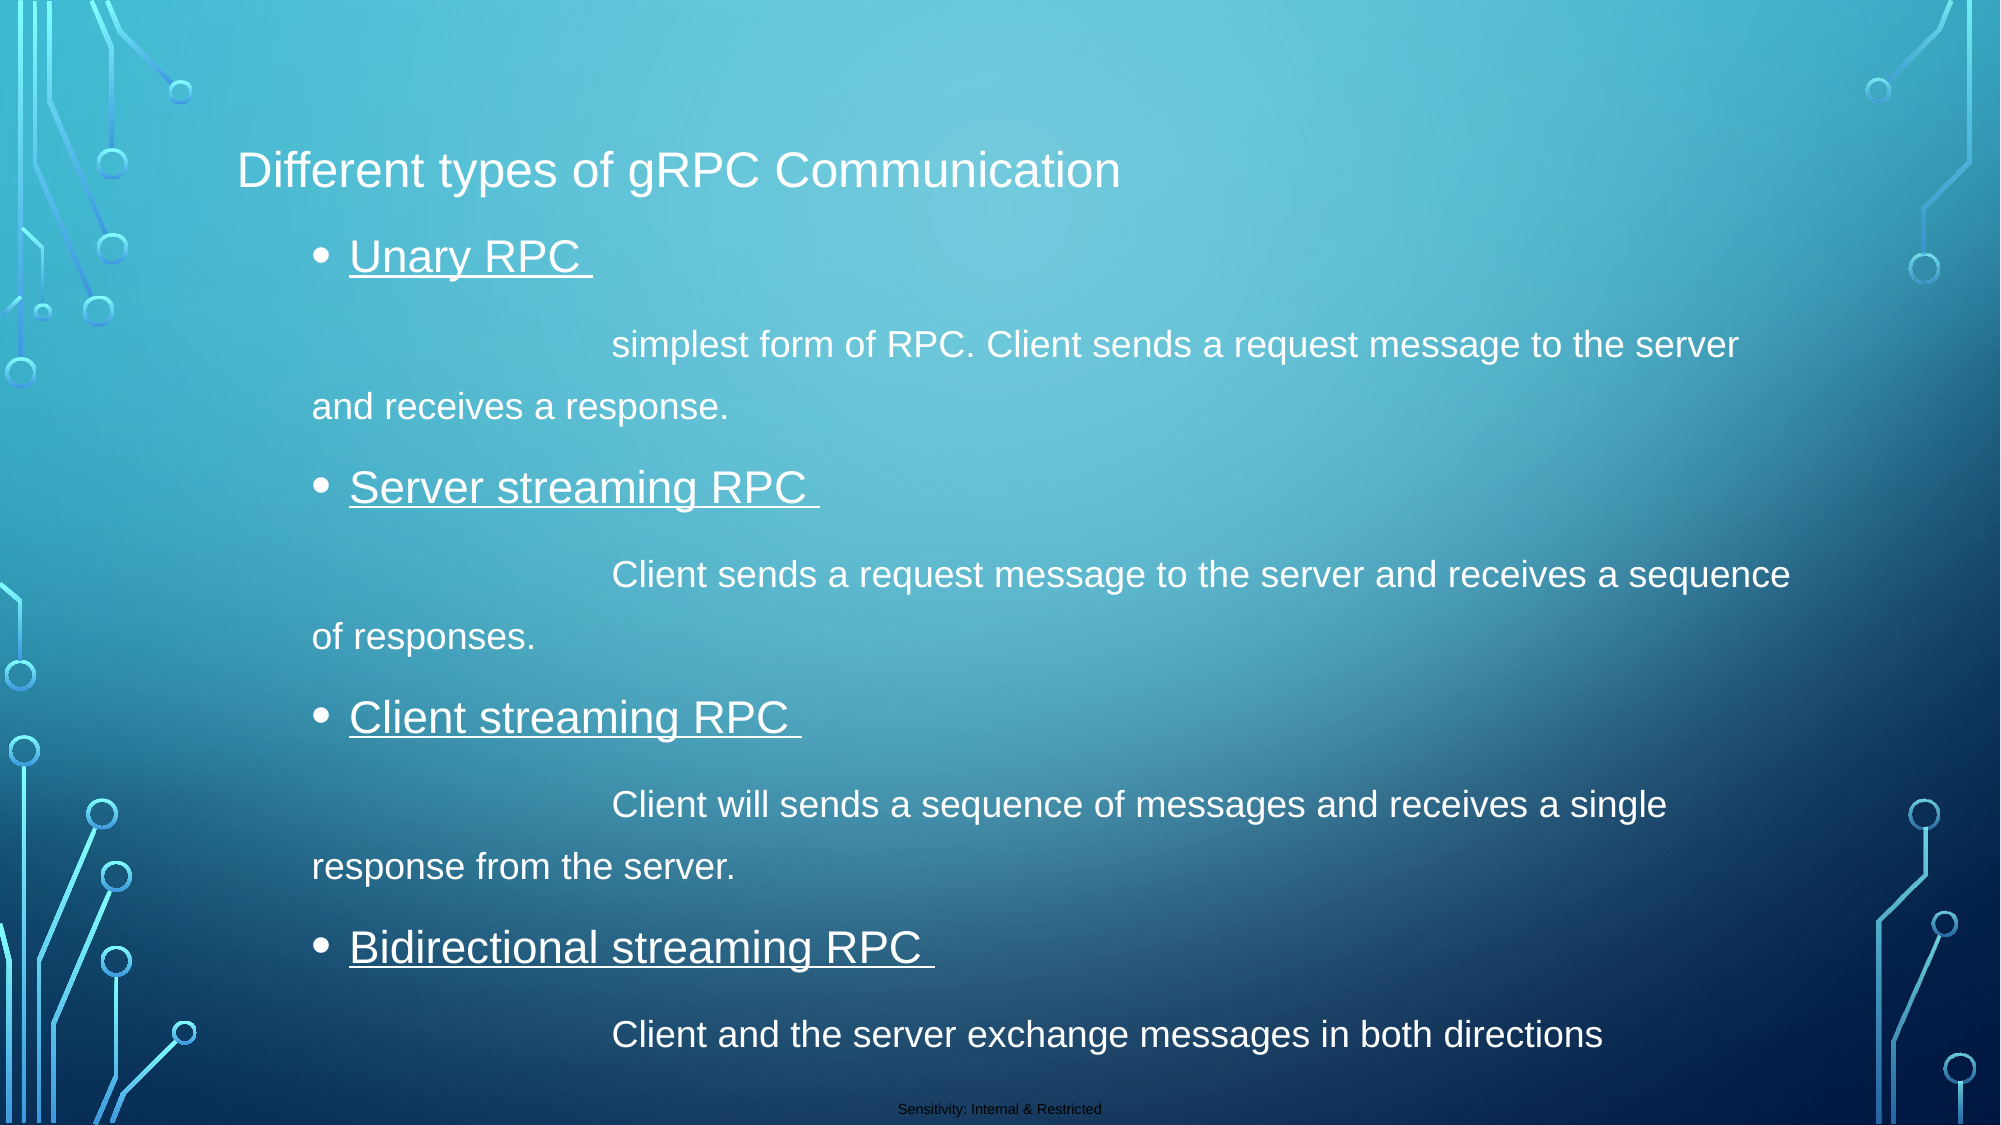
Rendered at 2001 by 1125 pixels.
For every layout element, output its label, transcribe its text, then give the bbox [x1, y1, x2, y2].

list Different types of gRPC Communication Unary RPC simplest form of RPC. Client sends a request message to the server and receives a response. Server streaming RPC Client sends a request message to the server and receives a sequence of responses. Client streaming RPC Client will sends a sequence of messages and receives a single response from the server. Bidirectional streaming RPC Client and the server exchange messages in both directions [221, 129, 1821, 1081]
